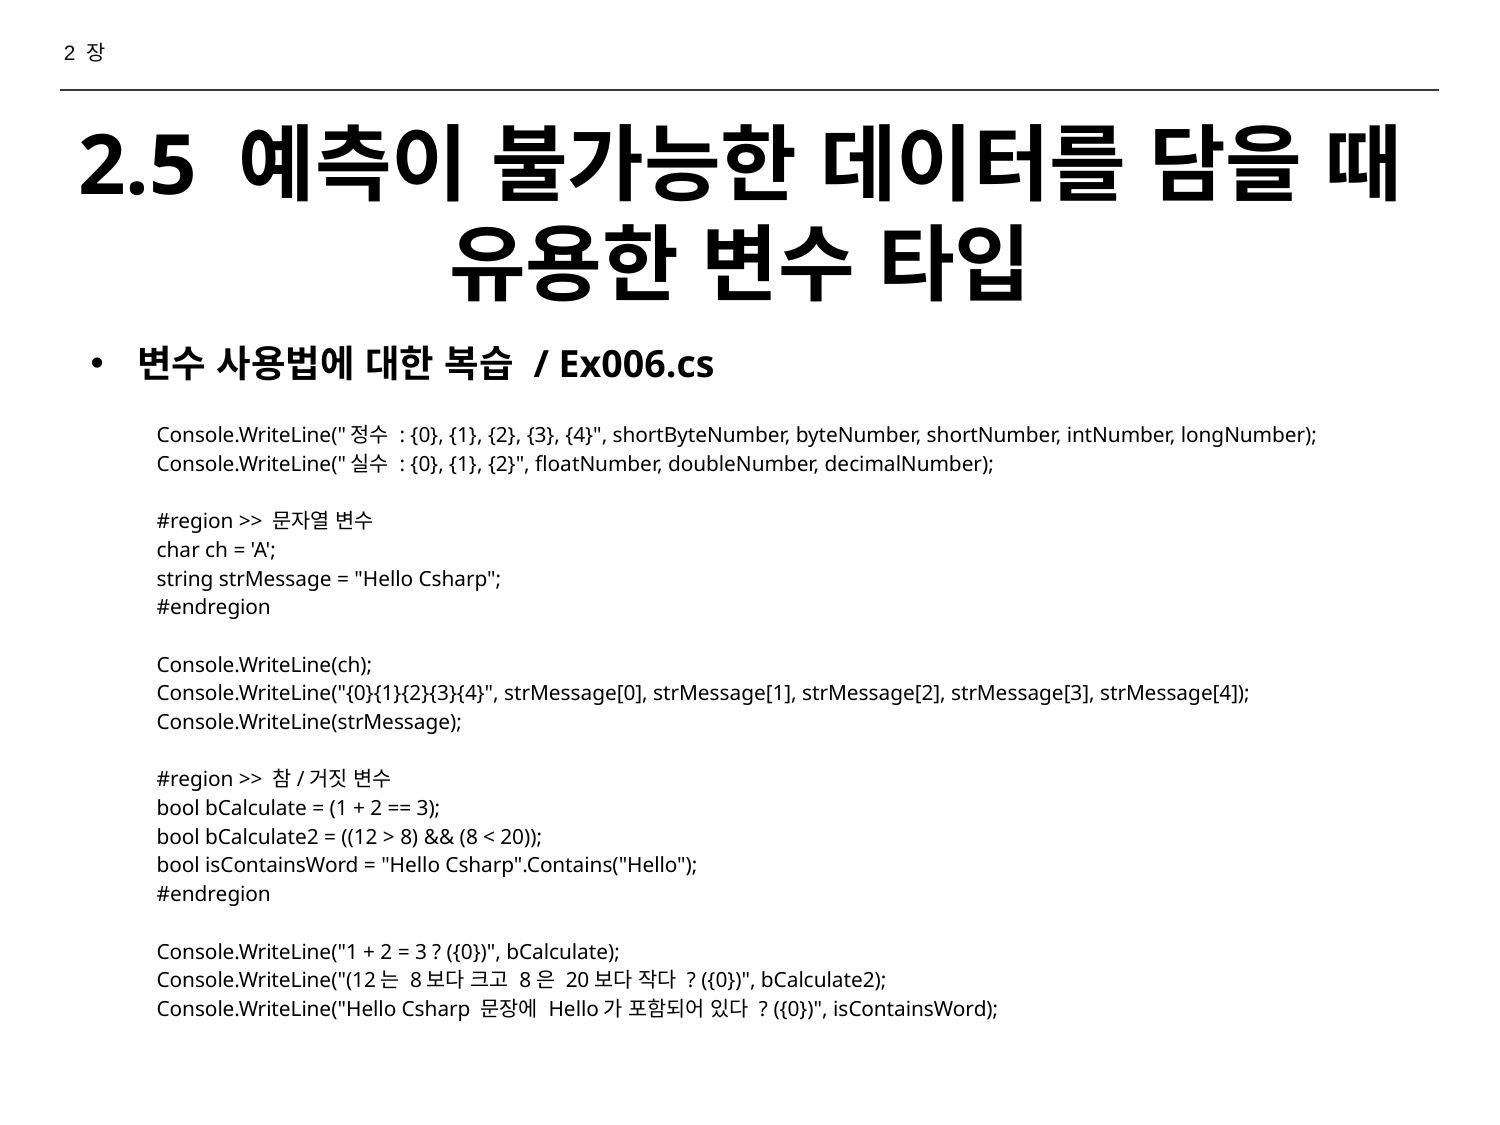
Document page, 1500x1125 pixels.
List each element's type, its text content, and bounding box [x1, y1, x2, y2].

text_box 변수 사용법에 대한 복습 / Ex006.cs [75, 332, 1439, 393]
text_box Console.WriteLine("정수 : {0}, {1}, {2}, {3}, {4}", shortByteNumber, byteNumber, shortNumber, intNumber, longNumber); Console.WriteLine("실수 : {0}, {1}, {2}", floatNumber, doubleNumber, decimalNumber); #region >> 문자열 변수 char ch = 'A'; string strMessage = "Hello Csharp"; #endregion Console.WriteLine(ch); Console.WriteLine("{0}{1}{2}{3}{4}", strMessage[0], strMessage[1], strMessage[2], strMessage[3], strMessage[4]); Console.WriteLine(strMessage); #region >> 참/거짓 변수 bool bCalculate = (1 + 2 == 3); bool bCalculate2 = ((12 > 8) && (8 < 20)); bool isContainsWord = "Hello Csharp".Contains("Hello"); #endregion Console.WriteLine("1 + 2 = 3 ? ({0})", bCalculate); Console.WriteLine("(12는 8보다 크고 8은 20보다 작다 ? ({0})", bCalculate2); Console.WriteLine("Hello Csharp 문장에 Hello가 포함되어 있다 ? ({0})", isContainsWord); [75, 402, 1455, 1048]
title 2.5 예측이 불가능한 데이터를 담을 때 유용한 변수 타입 [42, 114, 1439, 308]
text_box 2 장 [43, 31, 304, 73]
text_box [42, 267, 1433, 477]
